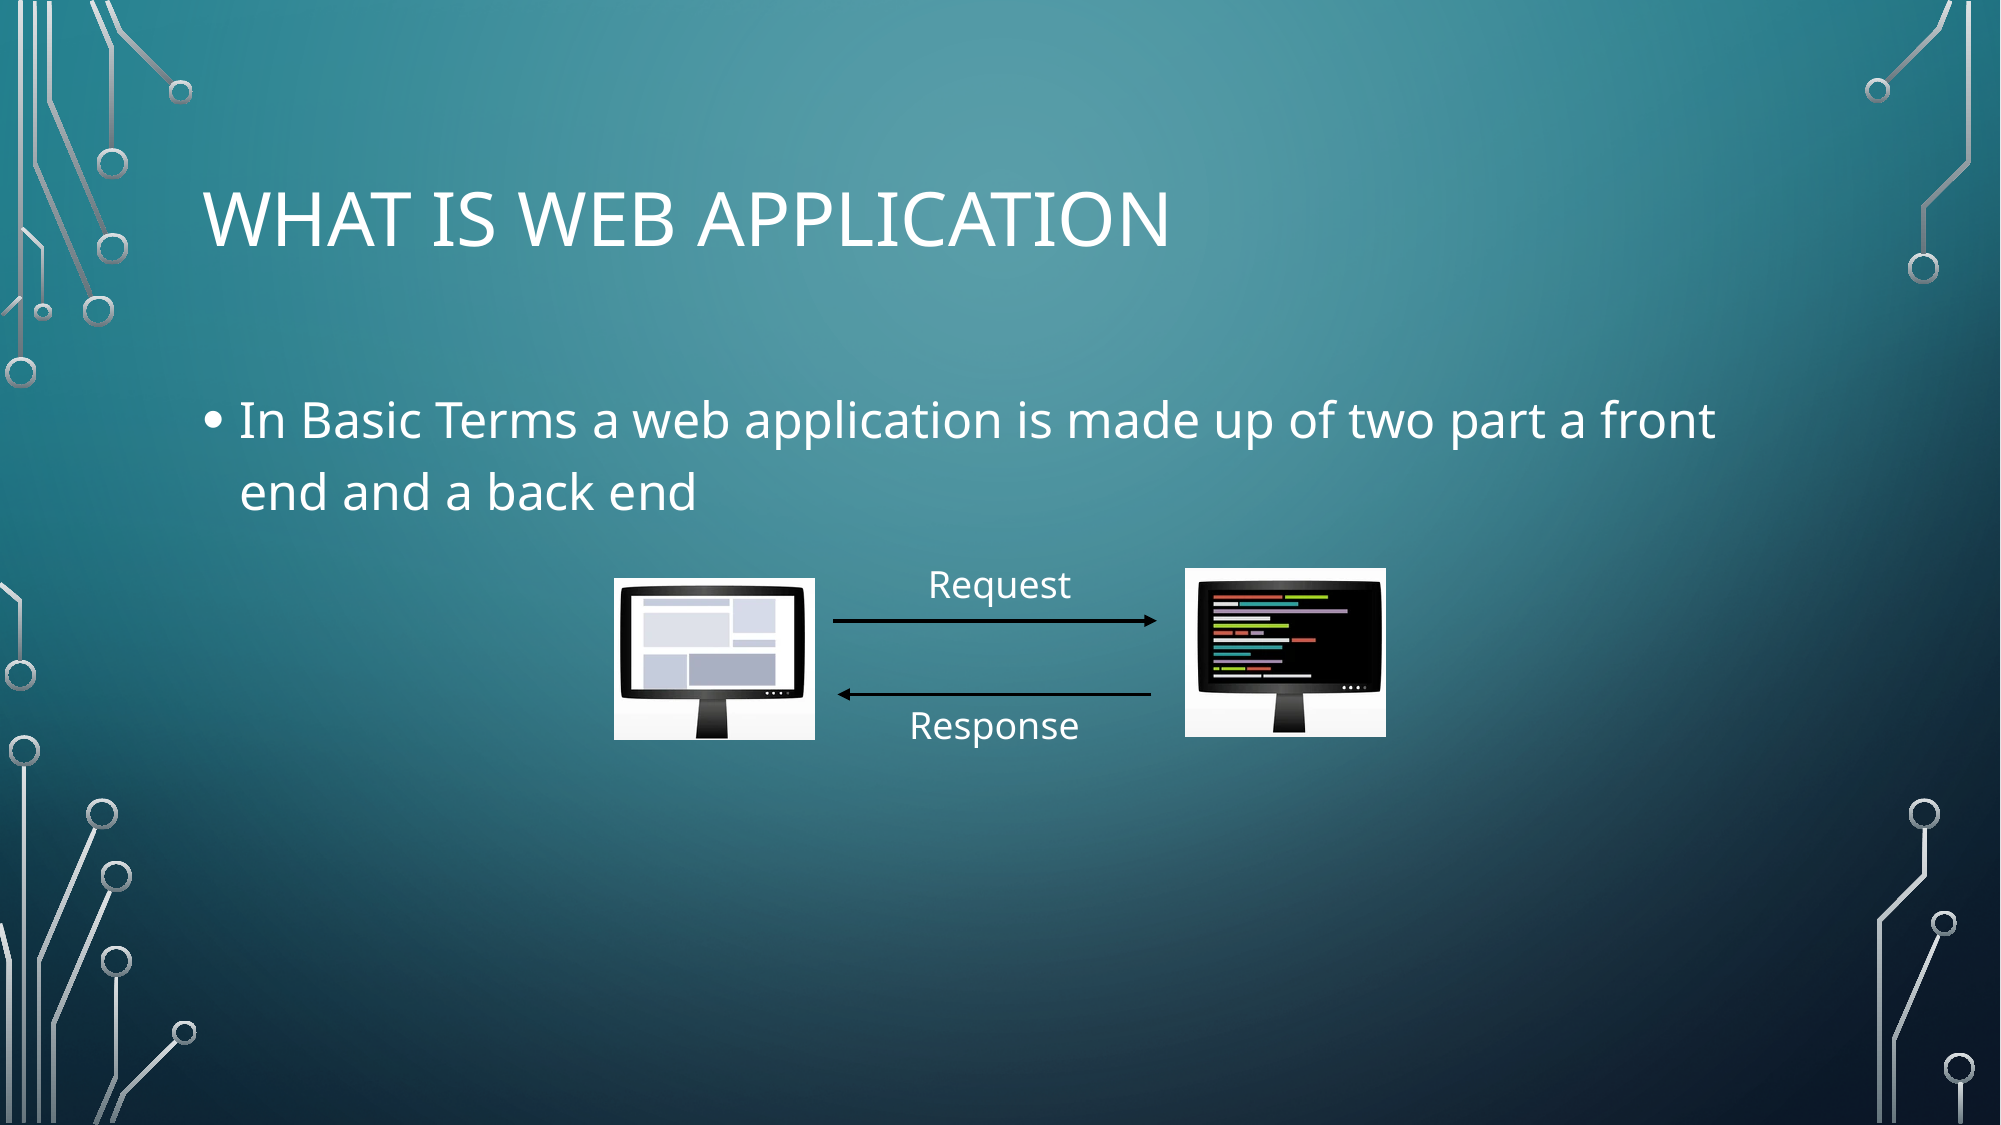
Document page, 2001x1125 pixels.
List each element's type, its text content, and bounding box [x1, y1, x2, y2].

picture [1185, 568, 1386, 737]
text_box Response [894, 695, 1095, 755]
title What is Web Application [187, 101, 1813, 344]
text_box Request [913, 553, 1087, 614]
picture [614, 578, 815, 741]
list In Basic Terms a web application is made up of two part a front end and a back end [187, 369, 1813, 950]
